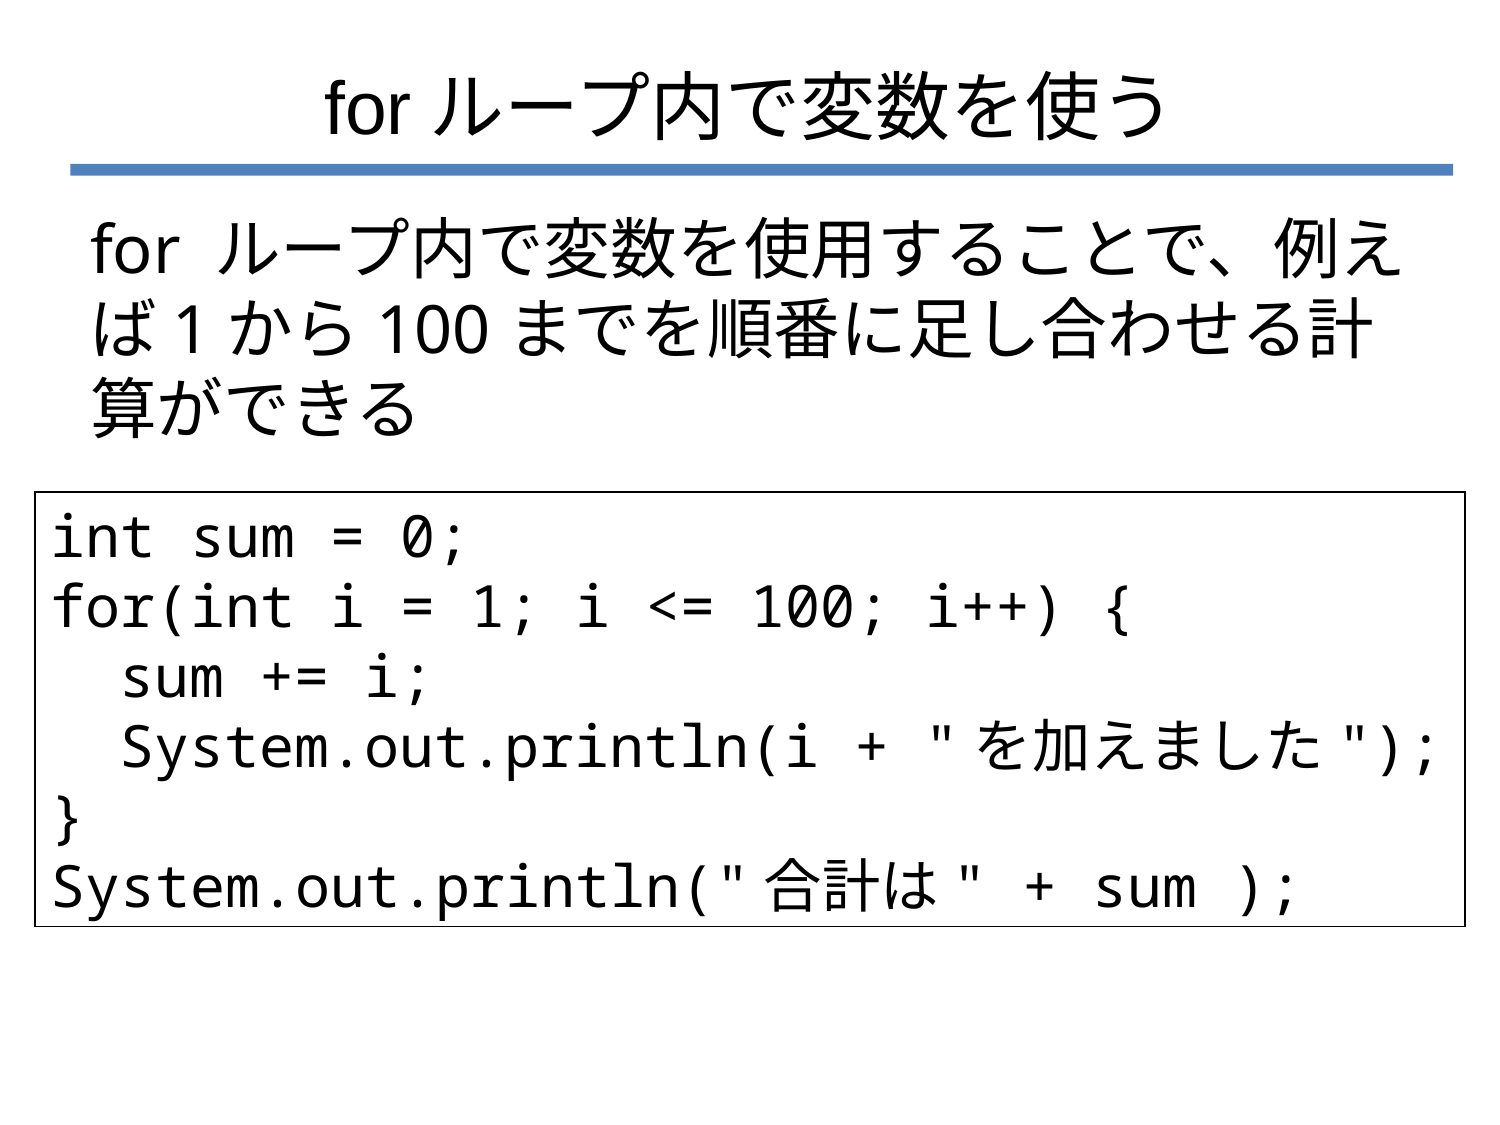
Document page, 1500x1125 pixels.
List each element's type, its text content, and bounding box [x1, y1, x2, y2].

list for ループ内で変数を使用することで、例えば1から100までを順番に足し合わせる計算ができる [75, 199, 1425, 504]
text_box int sum = 0; for(int i = 1; i <= 100; i++) { sum += i; System.out.println(i + "を加えました"); } System.out.println("合計は" + sum ); [35, 492, 1465, 927]
title forループ内で変数を使う [75, 45, 1425, 164]
